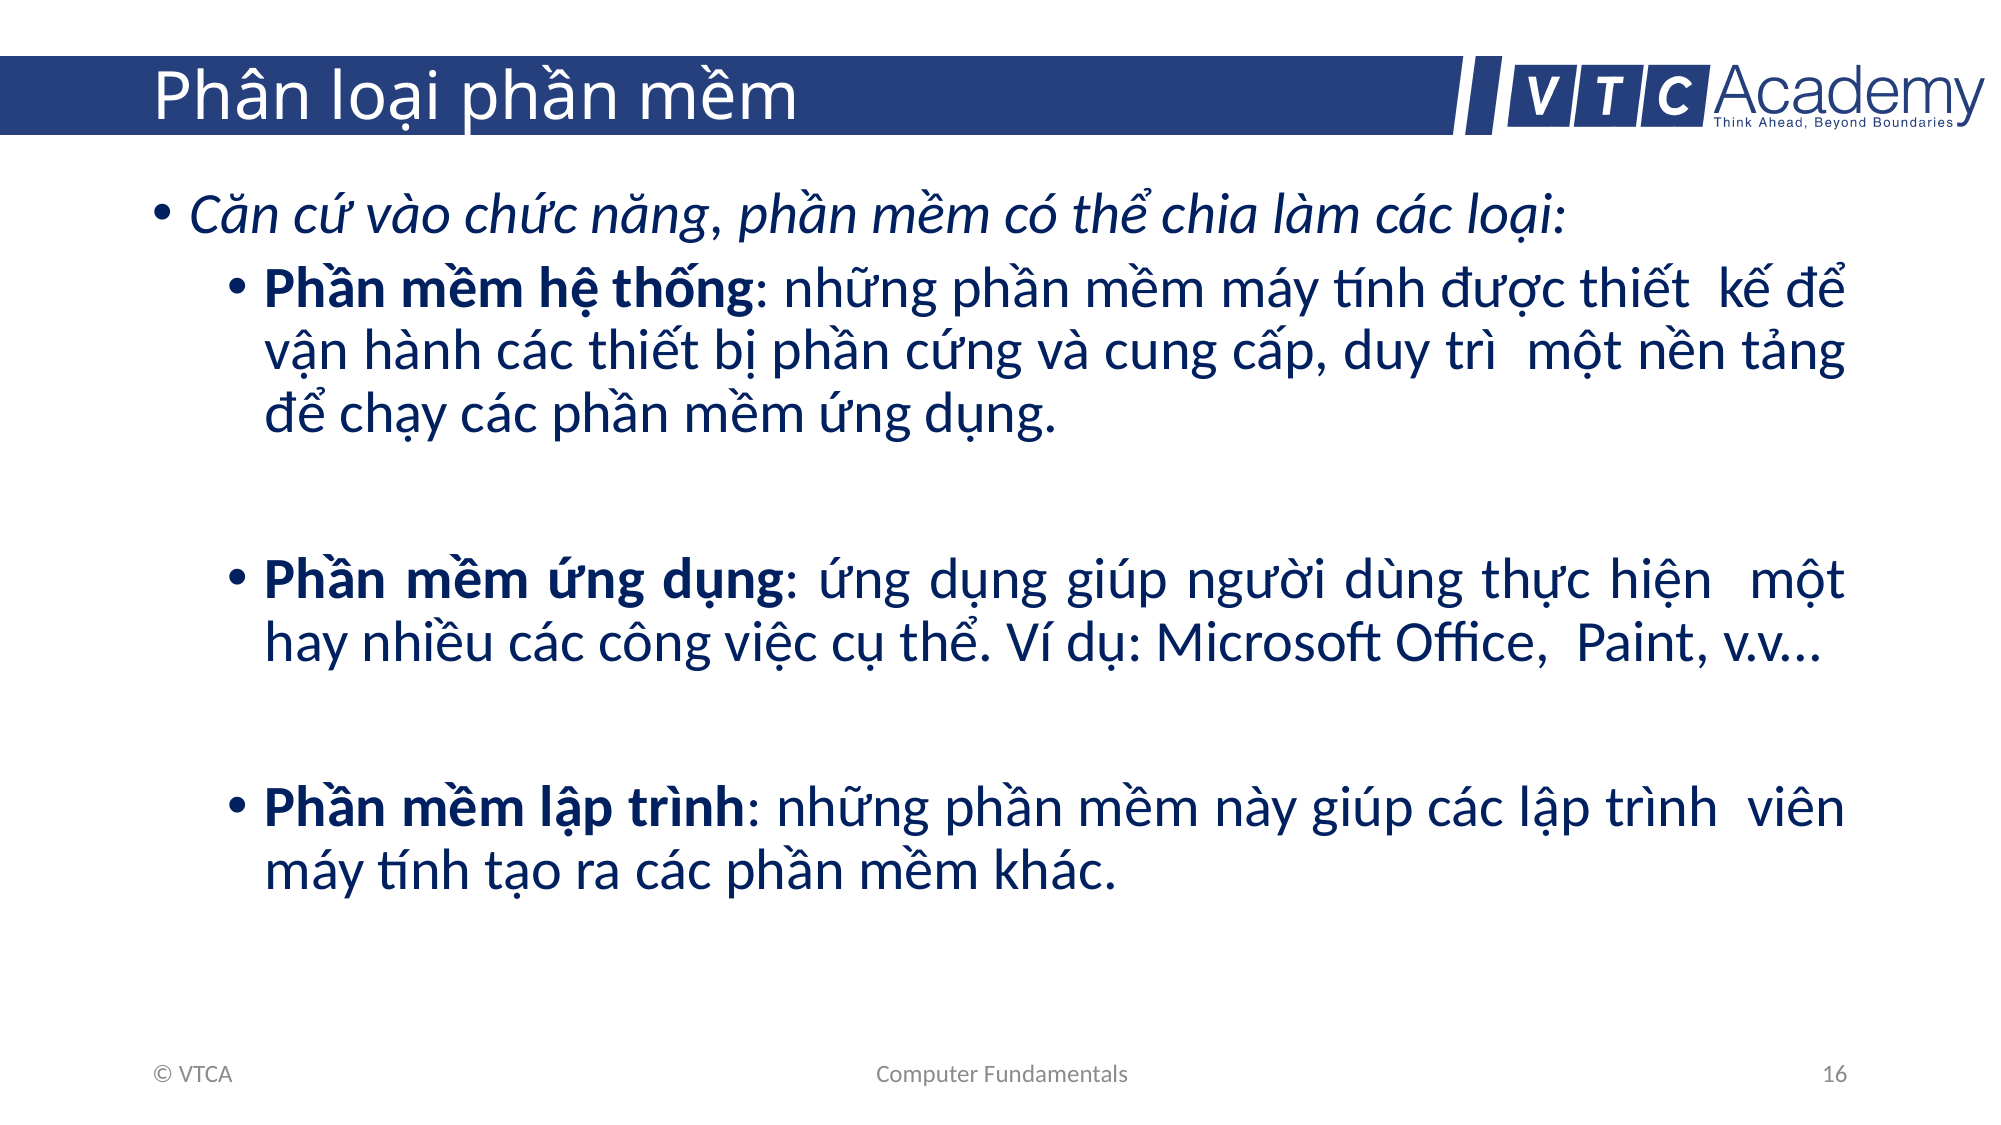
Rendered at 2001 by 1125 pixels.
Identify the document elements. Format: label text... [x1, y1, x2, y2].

footer Computer Fundamentals [388, 1042, 1617, 1103]
slide_number 16 [1640, 1042, 1863, 1103]
picture [0, 56, 137, 135]
list Căn cứ vào chức năng, phần mềm có thể chia làm các loại: Phần mềm hệ thống: những phần mềm máy tính được thiết kế để vận hành các thiết bị phần cứng và cung cấp, duy trì một nền tảng để chạy các phần mềm ứng dụng. Phần mềm ứng dụng: ứng dụng giúp người dùng thực hiện một hay nhiều các công việc cụ thể. Ví dụ: Microsoft Office, Paint, v.v... Phần mềm lập trình: những phần mềm này giúp các lập trình viên máy tính tạo ra các phần mềm khác. [137, 176, 1863, 973]
title Phân loại phần mềm [137, 43, 1863, 152]
slide_number © VTCA [137, 1042, 365, 1103]
picture [1863, 50, 2001, 144]
